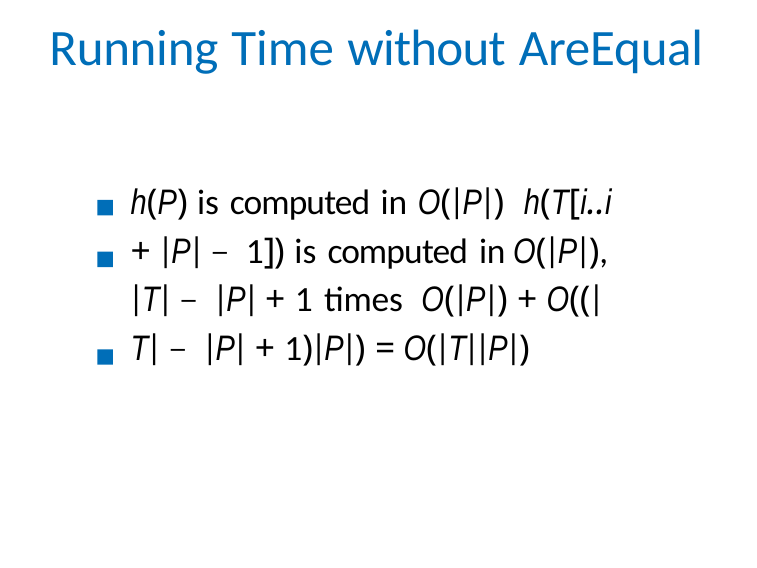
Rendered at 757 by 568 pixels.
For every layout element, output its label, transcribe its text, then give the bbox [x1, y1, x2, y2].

text_box [97, 349, 113, 365]
text_box [97, 251, 113, 268]
text_box [97, 199, 113, 216]
text_box h(P) is computed in O(|P|) h(T[i..i + |P| − 1]) is computed in O(|P|), |T| − |P| + 1 times O(|P|) + O((|T| − |P| + 1)|P|) = O(|T||P|) [128, 168, 617, 368]
title Running Time without AreEqual [47, 12, 709, 110]
